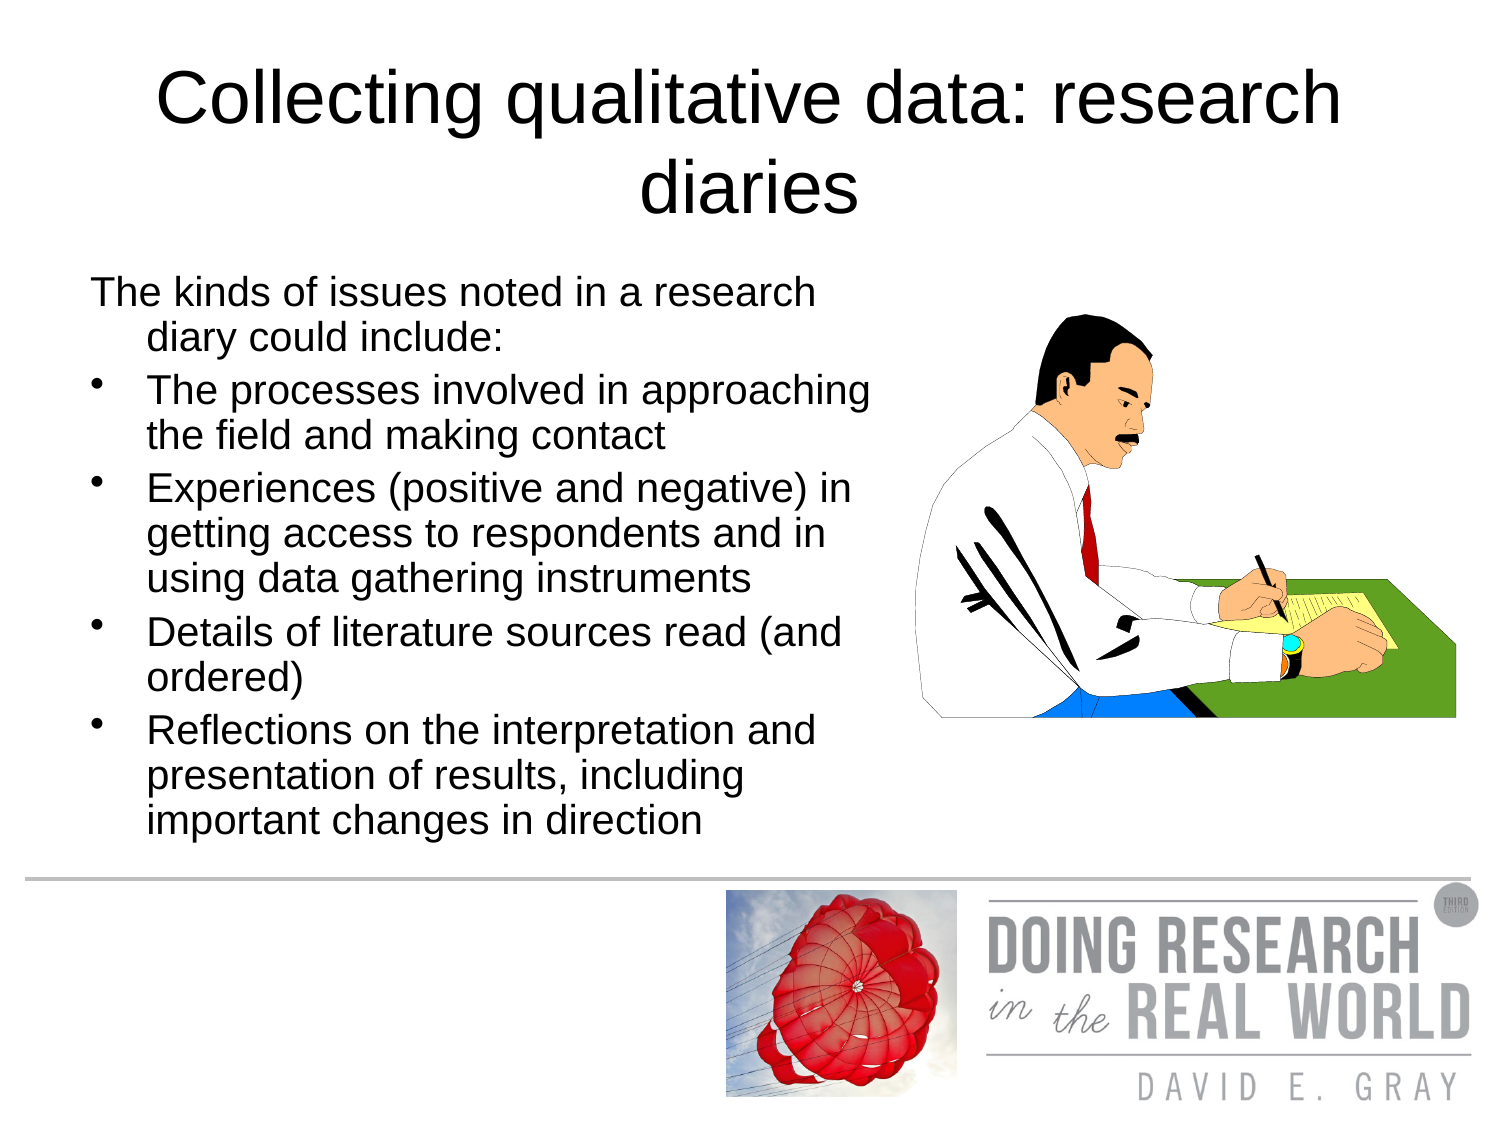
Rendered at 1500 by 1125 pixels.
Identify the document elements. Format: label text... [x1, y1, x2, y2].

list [915, 314, 1457, 719]
list The kinds of issues noted in a research diary could include: The processes involved in approaching the field and making contact Experiences (positive and negative) in getting access to respondents and in using data gathering instruments Details of literature sources read (and ordered) Reflections on the interpretation and presentation of results, including important changes in direction [75, 262, 904, 1005]
title Collecting qualitative data: research diaries [75, 45, 1425, 233]
picture [726, 834, 1500, 1124]
